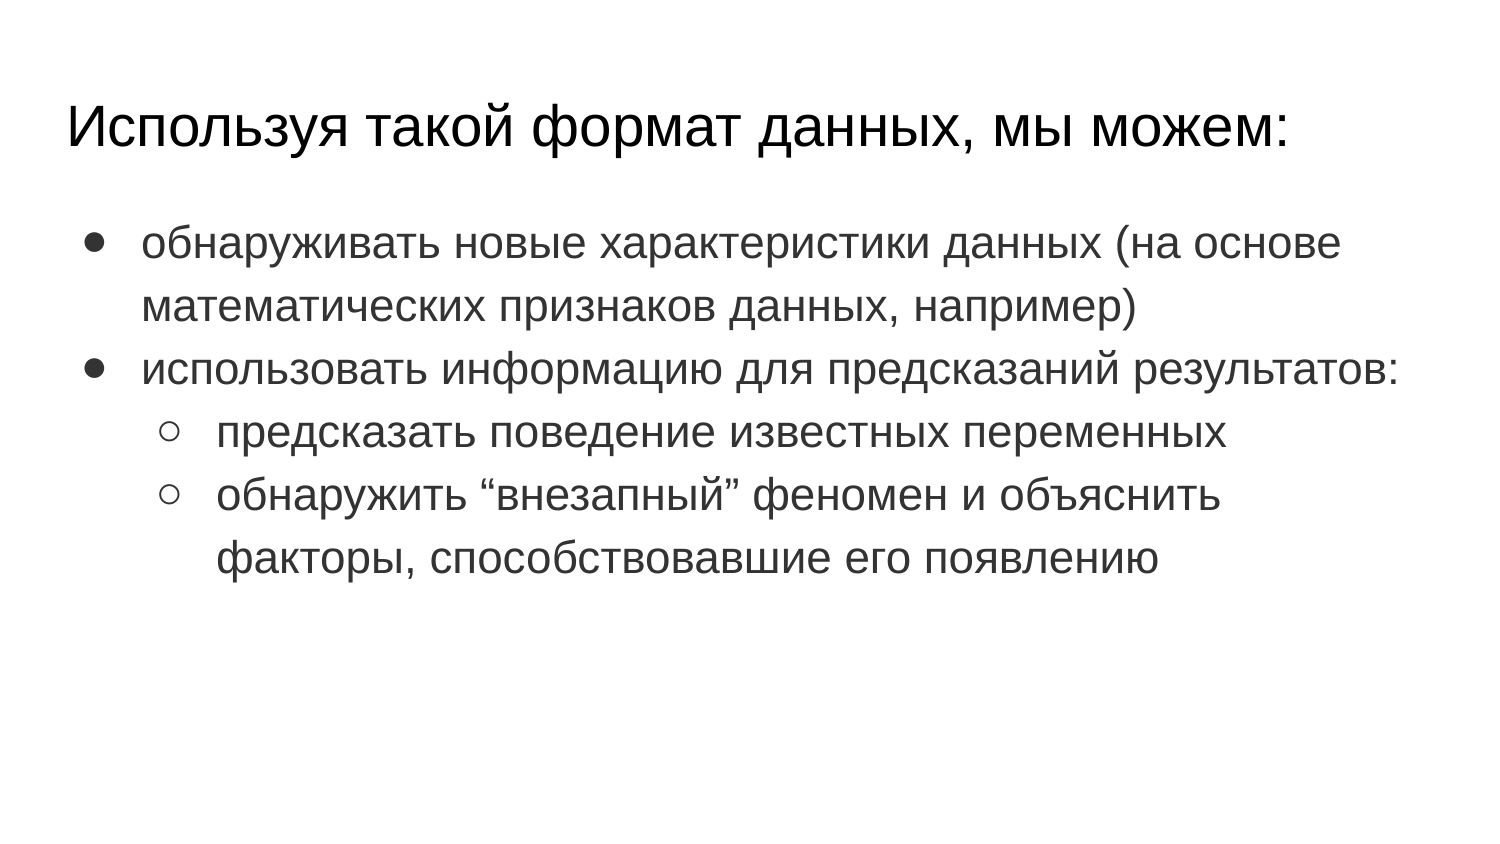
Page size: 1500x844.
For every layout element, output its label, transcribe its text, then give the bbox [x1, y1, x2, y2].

title Используя такой формат данных, мы можем: [51, 72, 1449, 167]
list обнаруживать новые характеристики данных (на основе математических признаков данных, например) использовать информацию для предсказаний результатов: предсказать поведение известных переменных обнаружить “внезапный” феномен и объяснить факторы, способствовавшие его появлению [51, 189, 1449, 750]
